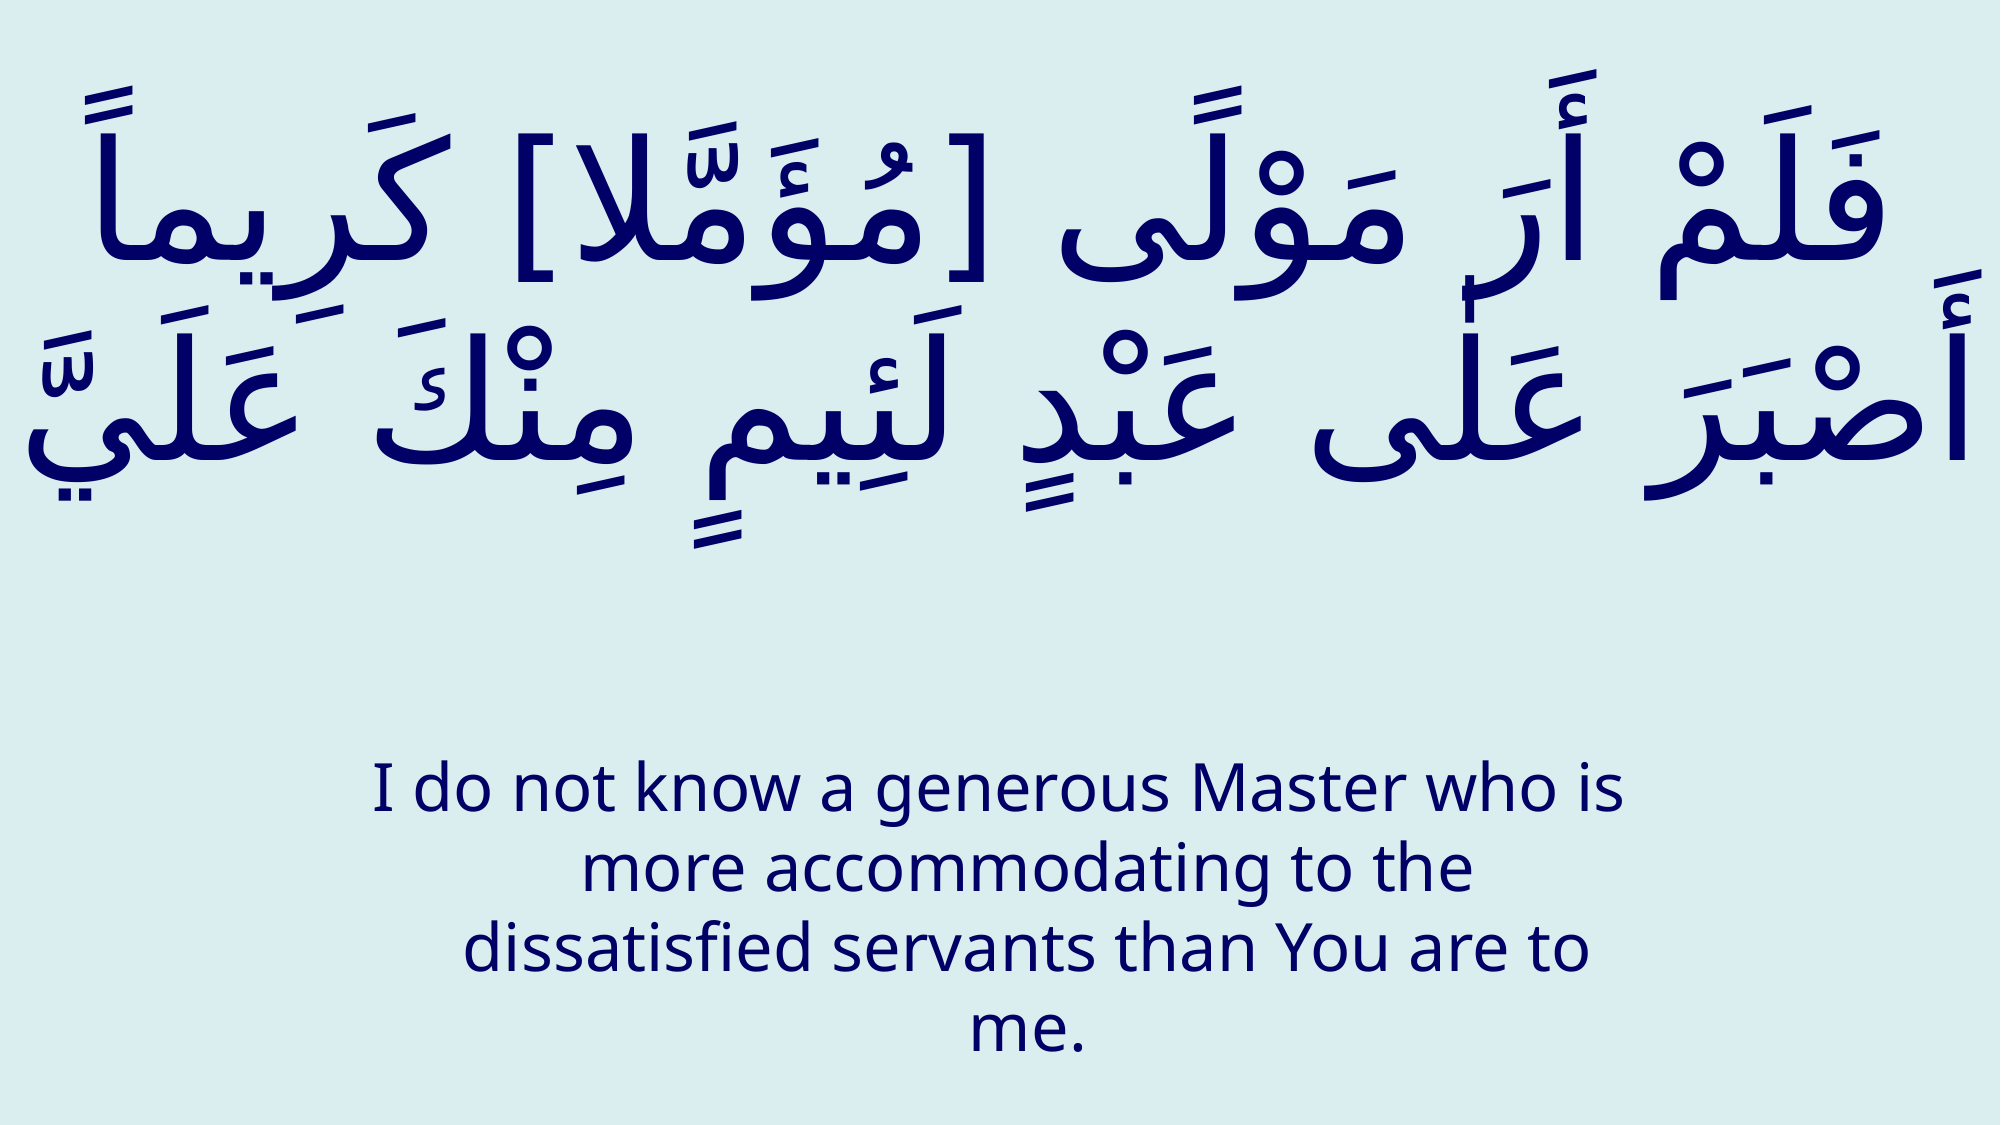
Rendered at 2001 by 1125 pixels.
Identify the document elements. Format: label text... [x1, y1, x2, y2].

list I do not know a generous Master who is more accommodating to the dissatisfied servants than You are to me. [356, 737, 1644, 1050]
title فَلَمْ أَرَ مَوْلًى [مُؤَمَّلا] كَرِيماً أَصْبَرَ عَلٰى عَبْدٍ لَئِيمٍ مِنْكَ عَلَيَّ [0, 200, 2000, 388]
